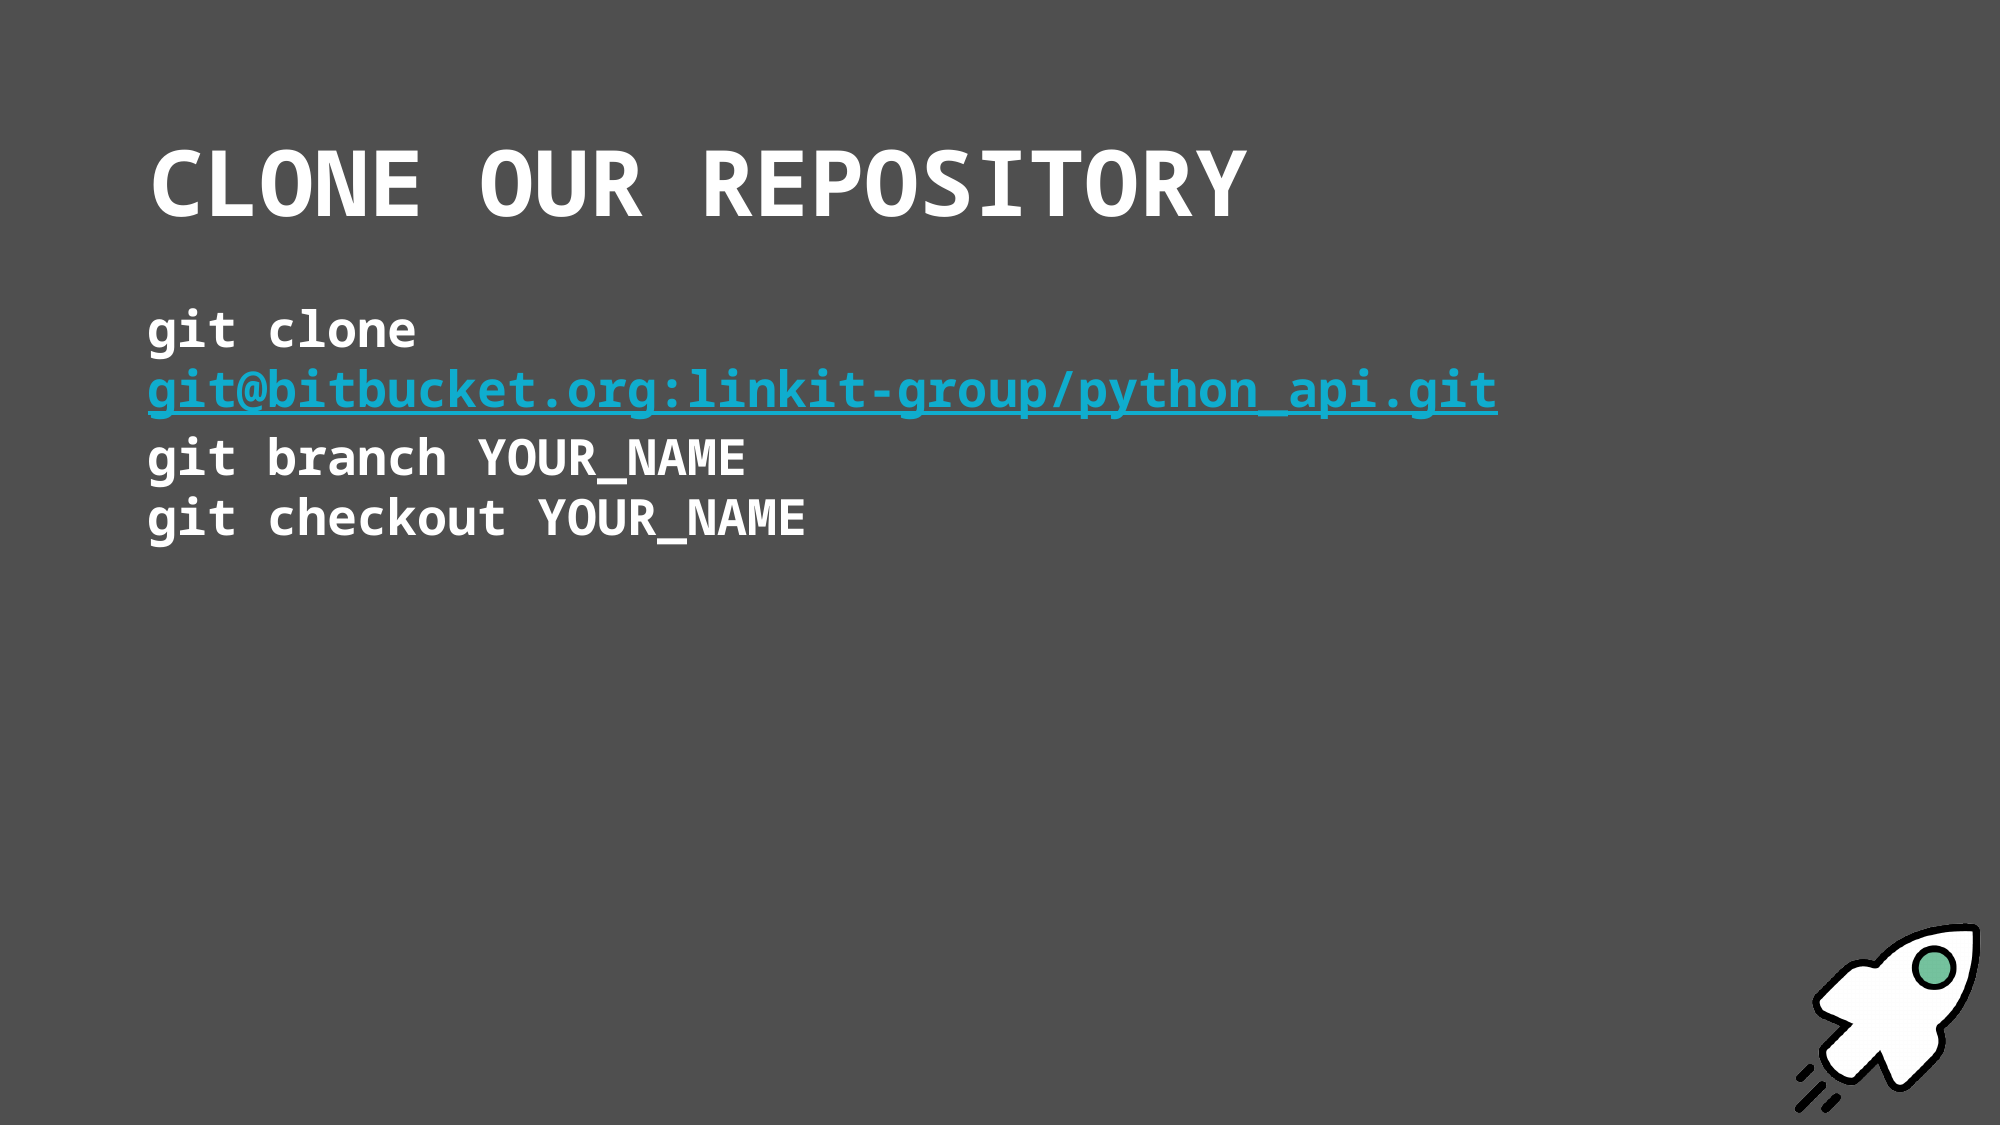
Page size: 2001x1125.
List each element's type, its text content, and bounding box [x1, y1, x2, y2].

text_box git clone git@bitbucket.org:linkit-group/python_api.git git branch YOUR_NAME git checkout YOUR_NAME [132, 290, 1796, 554]
title Clone our repository [134, 129, 1943, 272]
picture [1754, 885, 2000, 1125]
